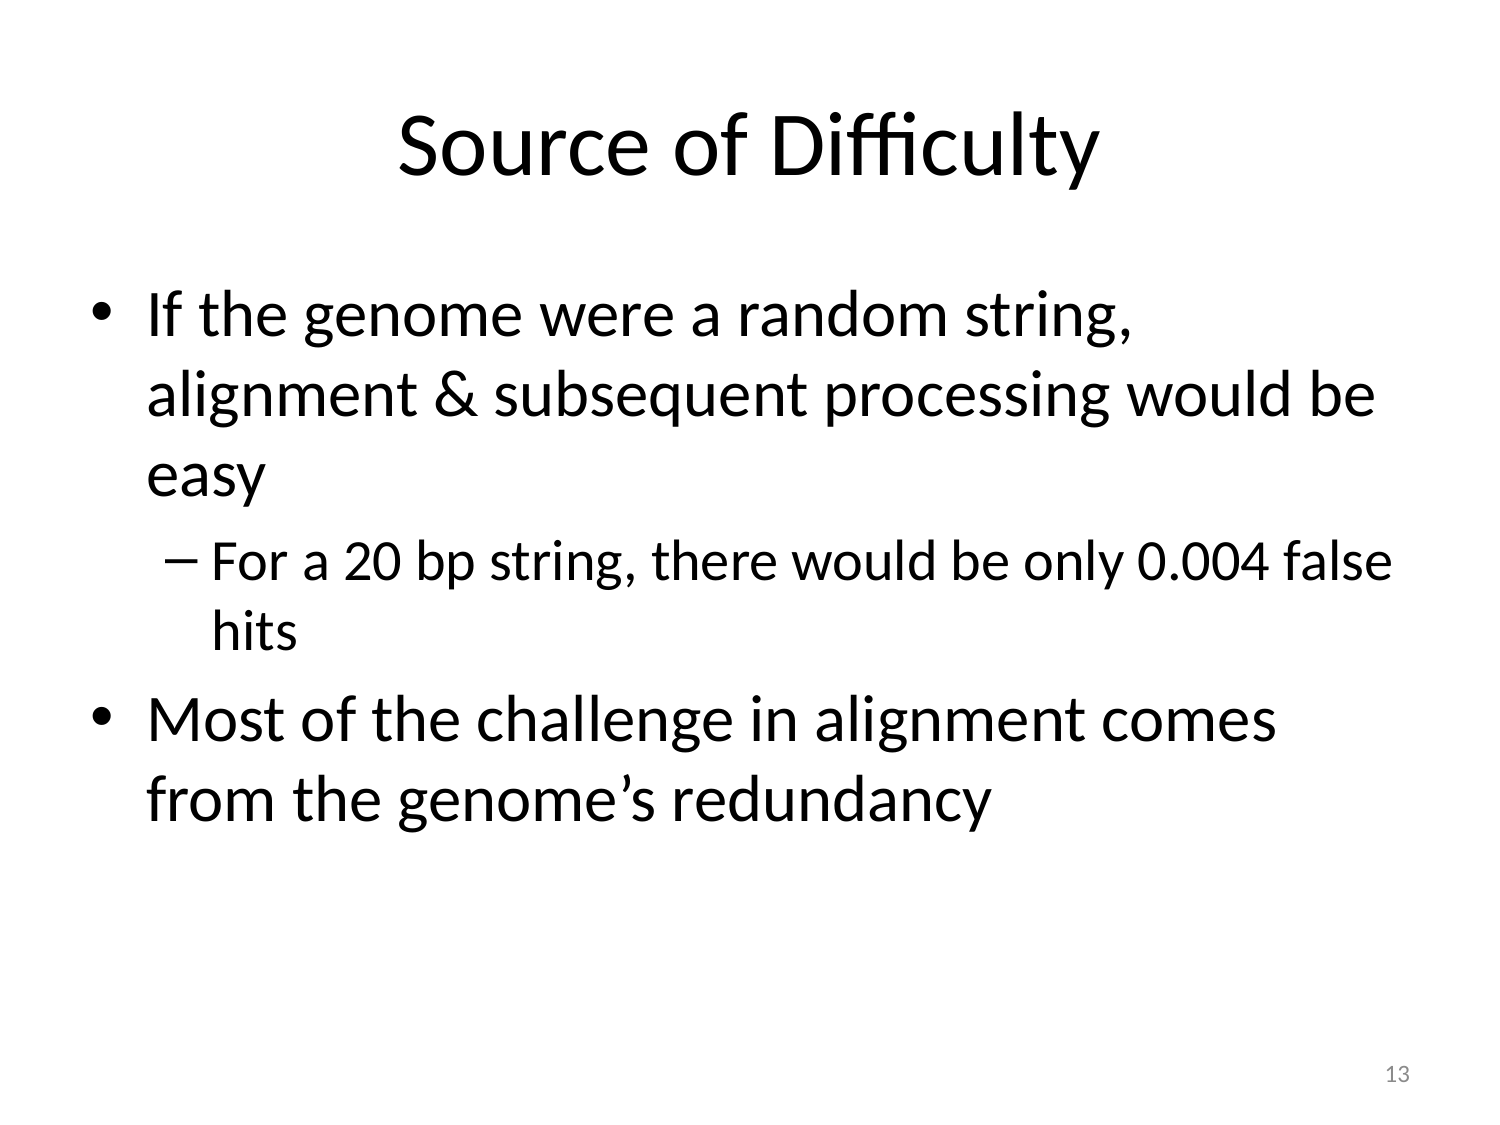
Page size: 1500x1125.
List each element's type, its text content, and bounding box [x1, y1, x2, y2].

list If the genome were a random string, alignment & subsequent processing would be easy For a 20 bp string, there would be only 0.004 false hits Most of the challenge in alignment comes from the genome’s redundancy [75, 262, 1425, 1005]
slide_number 12 [1074, 1042, 1425, 1103]
title Source of Difficulty [75, 45, 1425, 233]
